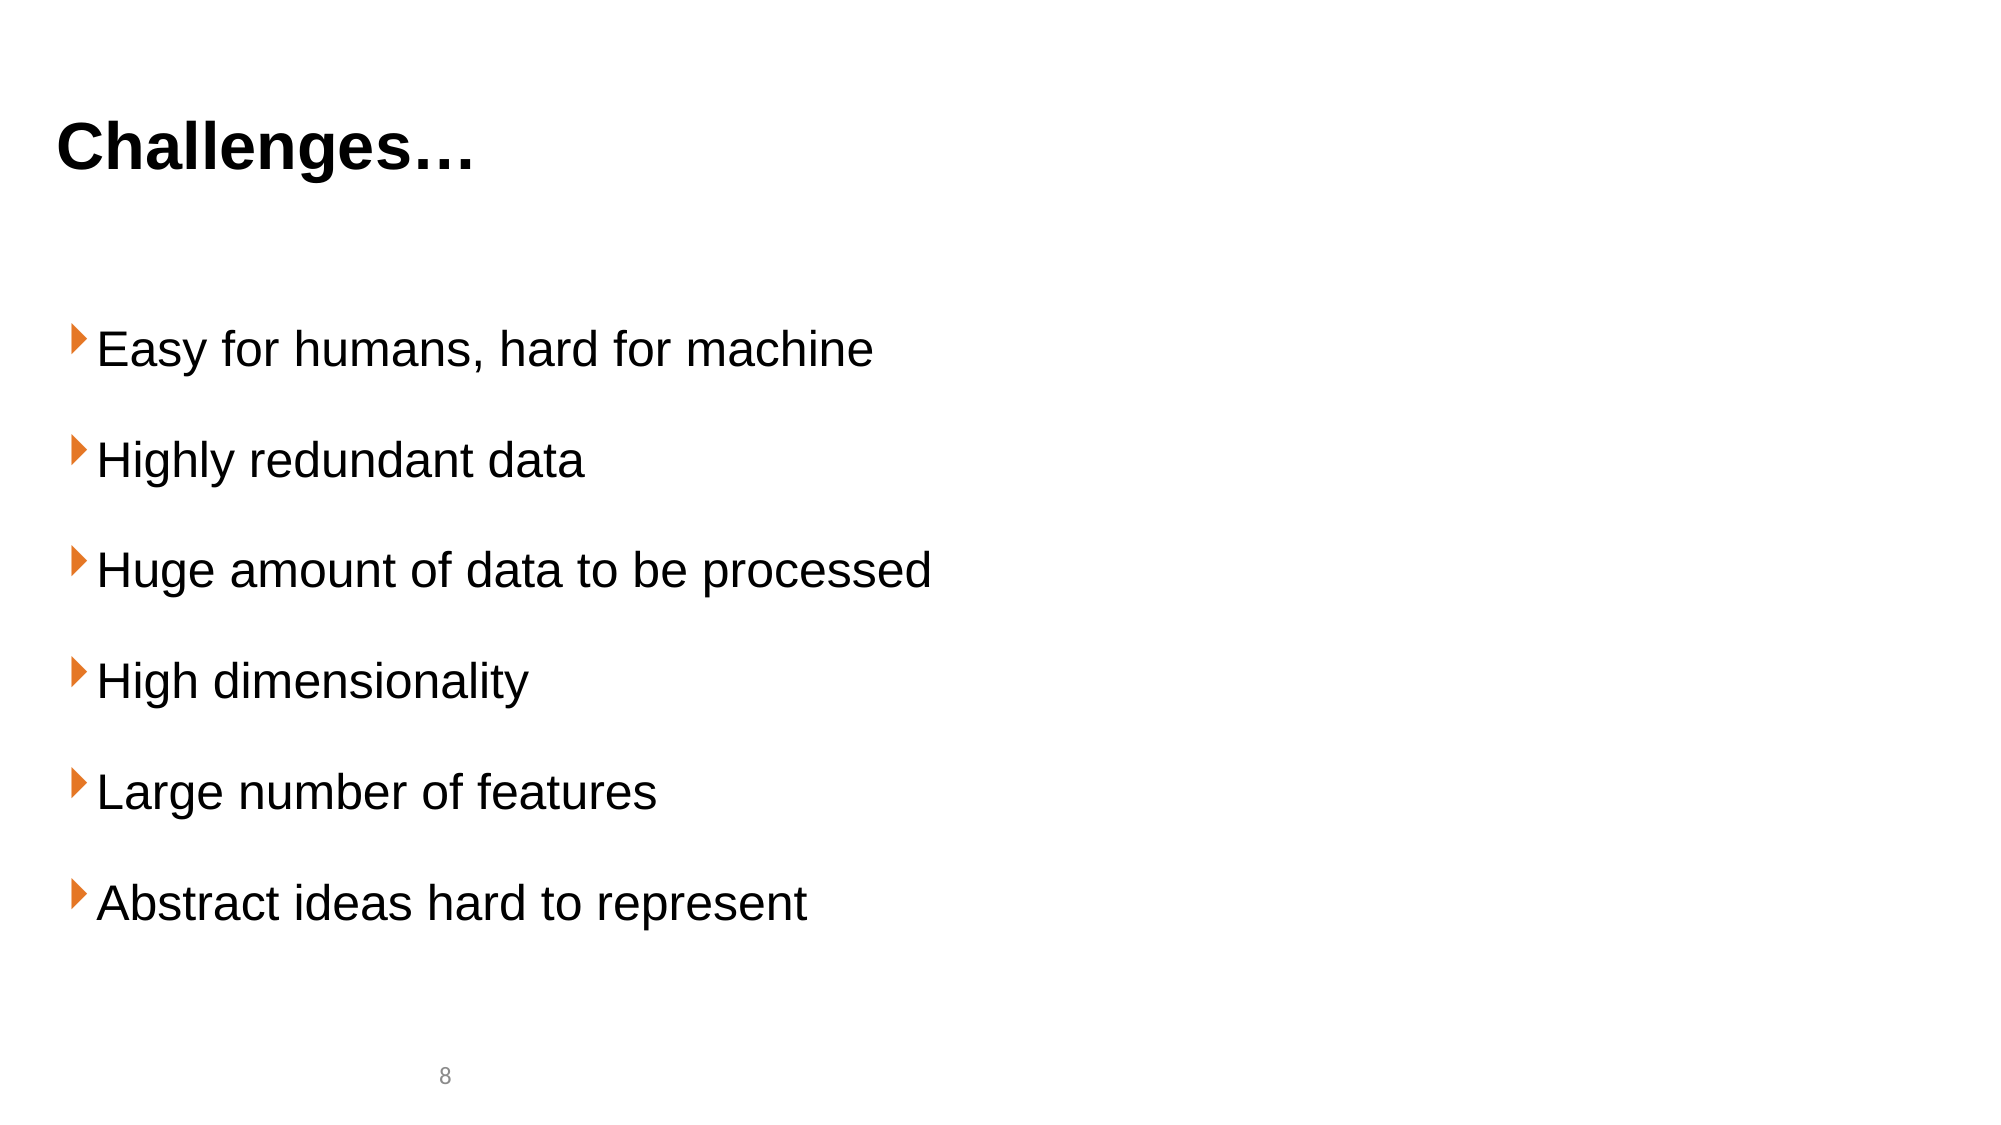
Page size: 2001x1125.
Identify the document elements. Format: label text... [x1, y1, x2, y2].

title Challenges… [41, 39, 1767, 257]
slide_number 8 [345, 1044, 467, 1105]
list Easy for humans, hard for machine Highly redundant data Huge amount of data to be processed High dimensionality Large number of features Abstract ideas hard to represent [41, 278, 1767, 993]
